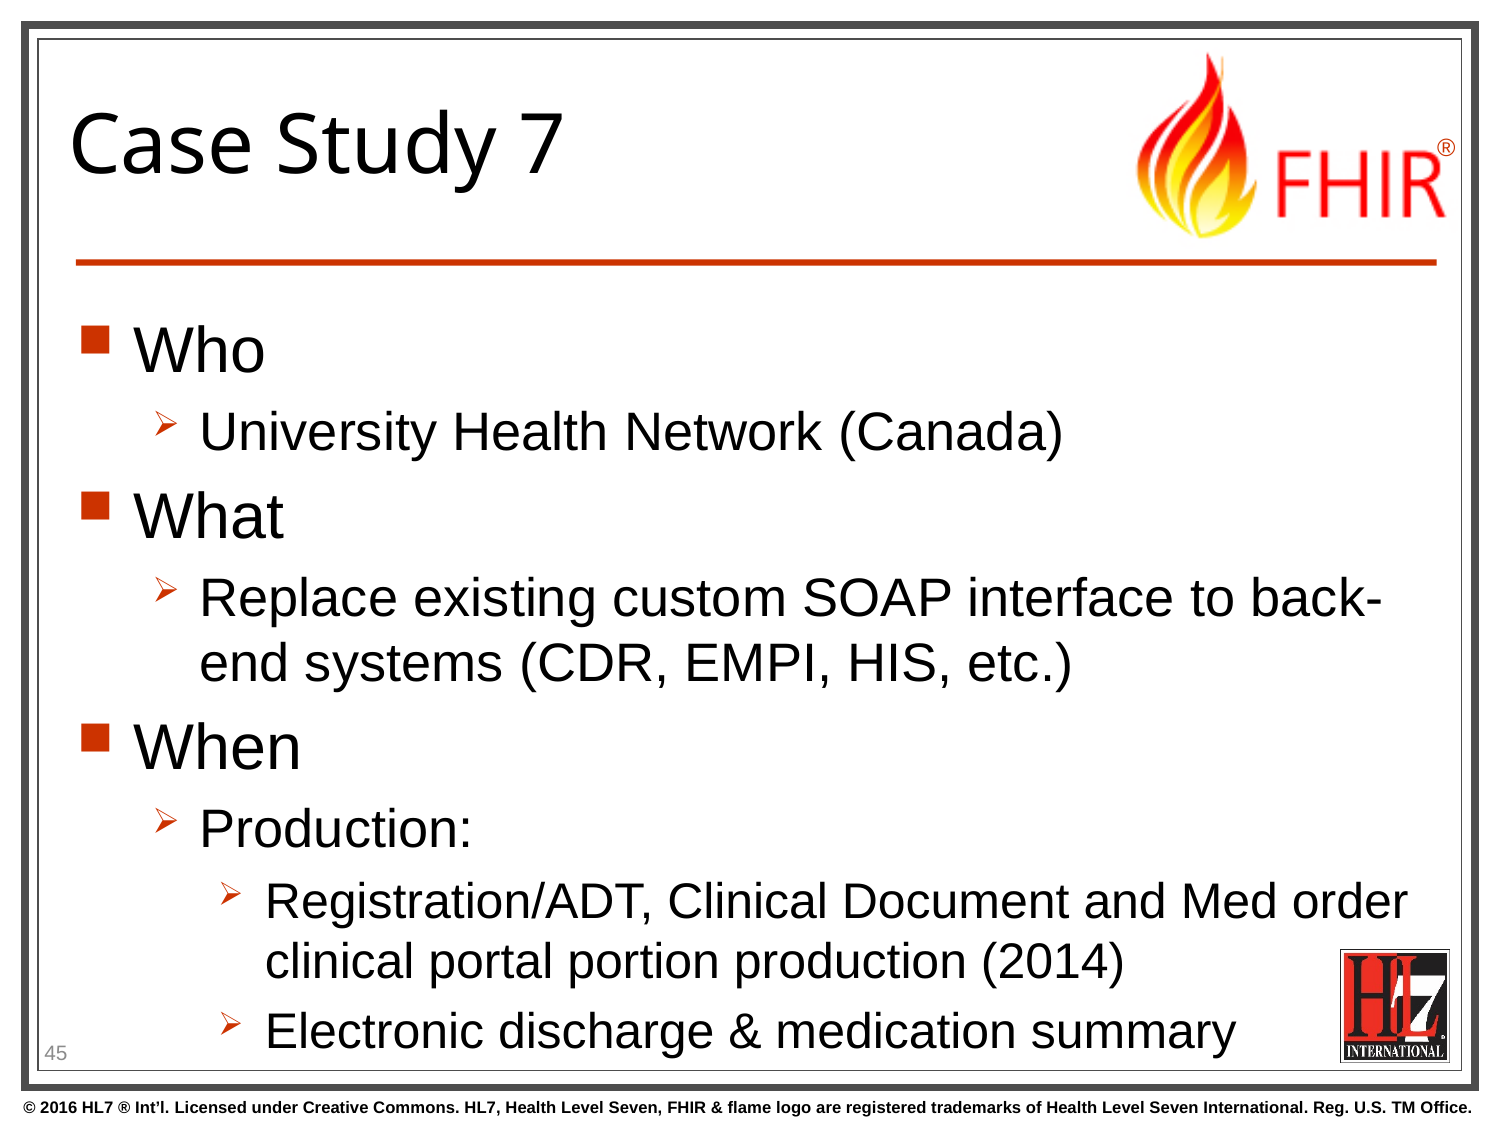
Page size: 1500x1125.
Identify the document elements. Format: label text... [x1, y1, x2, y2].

picture [1340, 949, 1450, 1063]
slide_number 45 [29, 1034, 148, 1071]
list Who University Health Network (Canada) What Replace existing custom SOAP interface to back-end systems (CDR, EMPI, HIS, etc.) When Production: Registration/ADT, Clinical Document and Med order clinical portal portion production (2014) Electronic discharge & medication summary [62, 299, 1438, 1059]
picture [1124, 42, 1458, 249]
title Case Study 7 [53, 54, 1128, 244]
